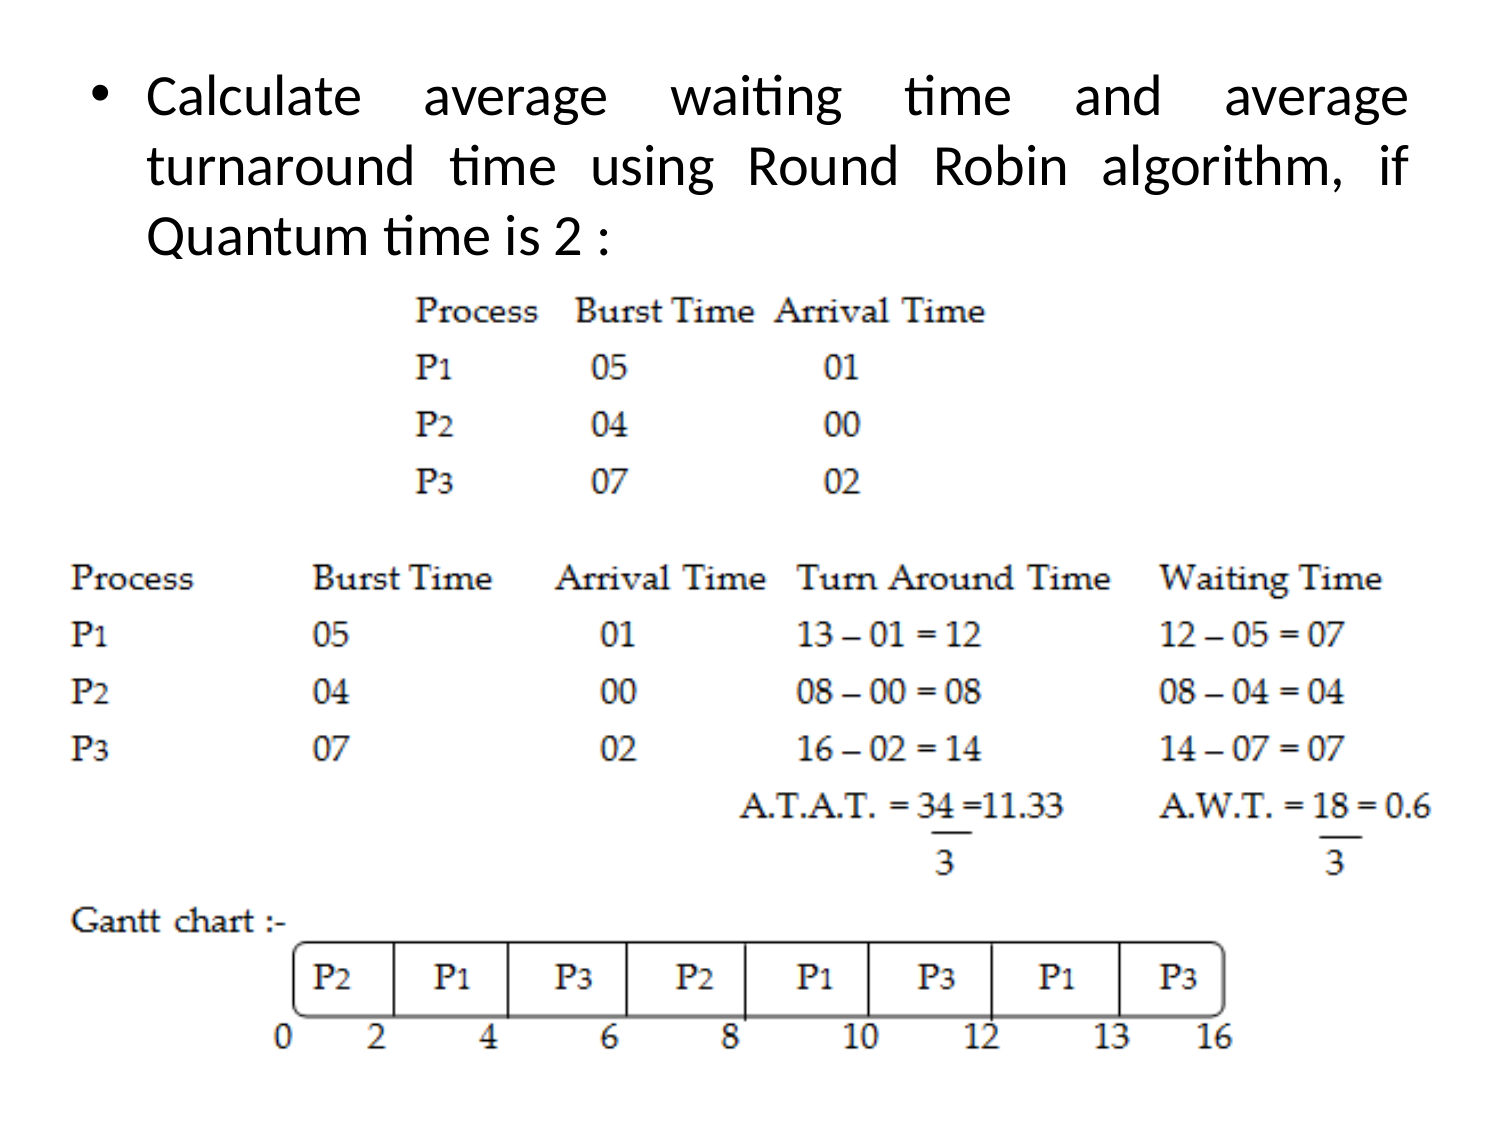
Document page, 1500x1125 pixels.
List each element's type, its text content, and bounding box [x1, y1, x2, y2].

list Calculate average waiting time and average turnaround time using Round Robin algorithm, if Quantum time is 2 : [75, 50, 1425, 257]
picture [41, 258, 1500, 1088]
